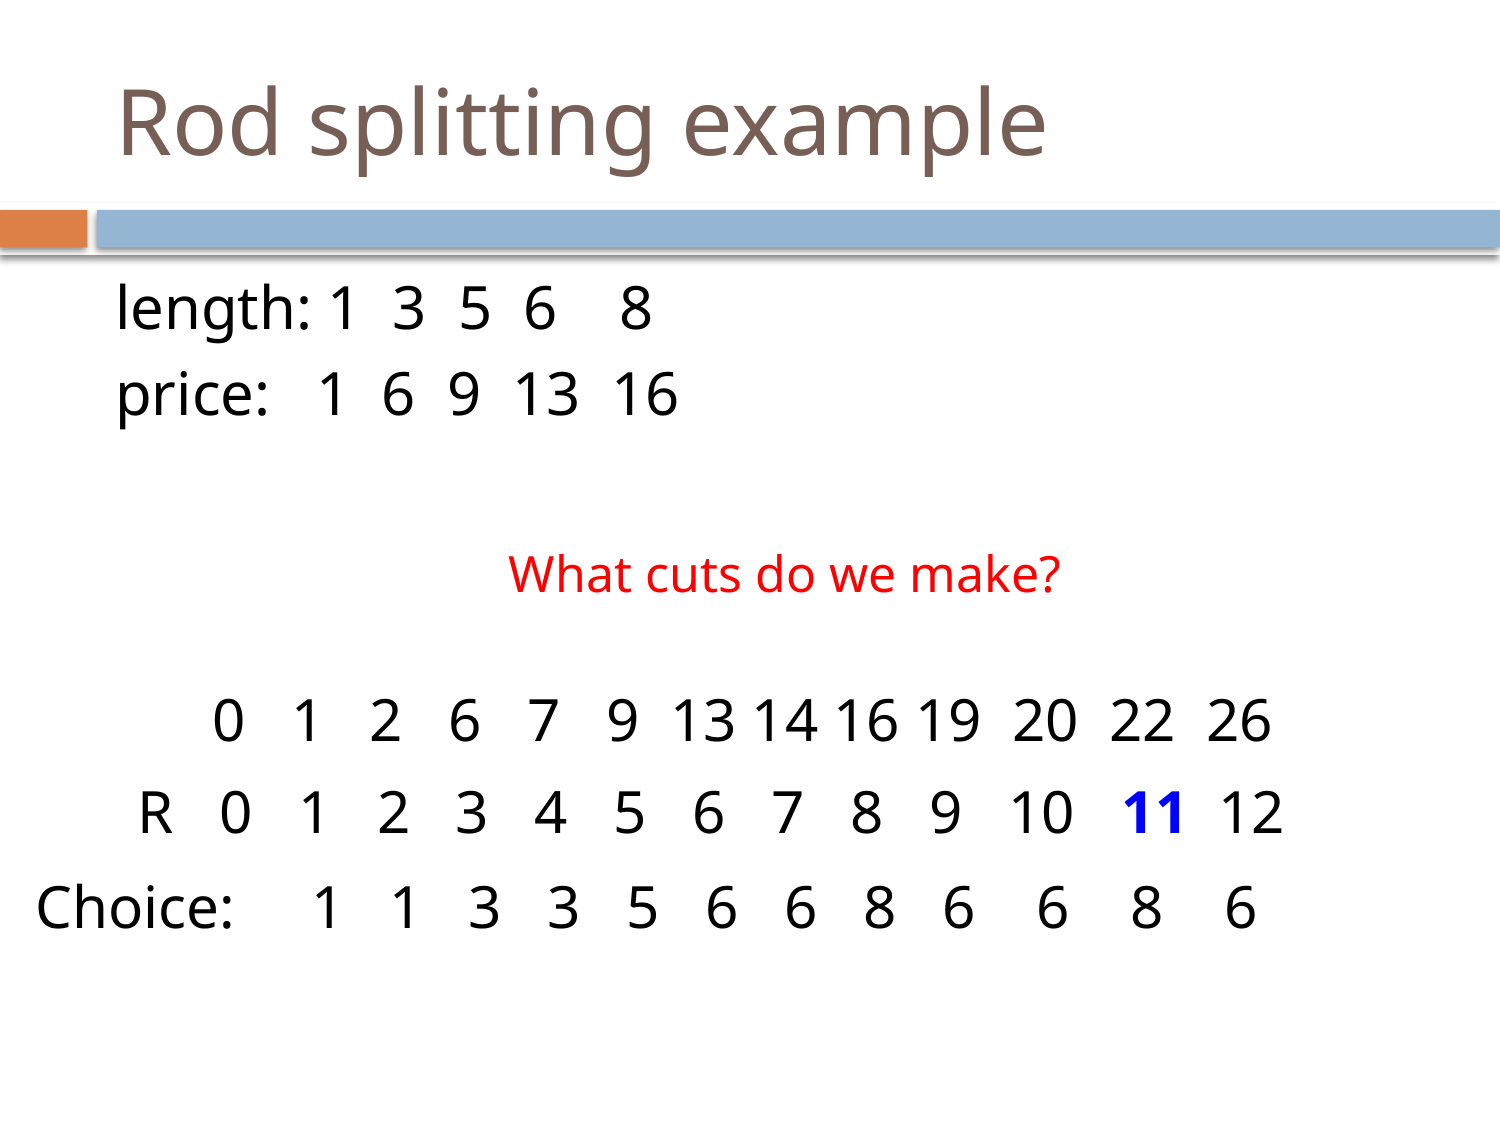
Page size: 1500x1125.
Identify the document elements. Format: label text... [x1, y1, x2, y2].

text_box 0 1 2 6 7 9 13 14 16 19 20 22 26 [121, 676, 1289, 761]
text_box R 0 1 2 3 4 5 6 7 8 9 10 11 12 [122, 767, 1301, 853]
title Rod splitting example [100, 37, 1438, 200]
text_box What cuts do we make? [494, 535, 1077, 610]
text_box Choice: 1 1 3 3 5 6 6 8 6 6 8 6 [21, 862, 1275, 948]
list length: 1 3 5 6 8 price: 1 6 9 13 16 [100, 262, 1438, 437]
